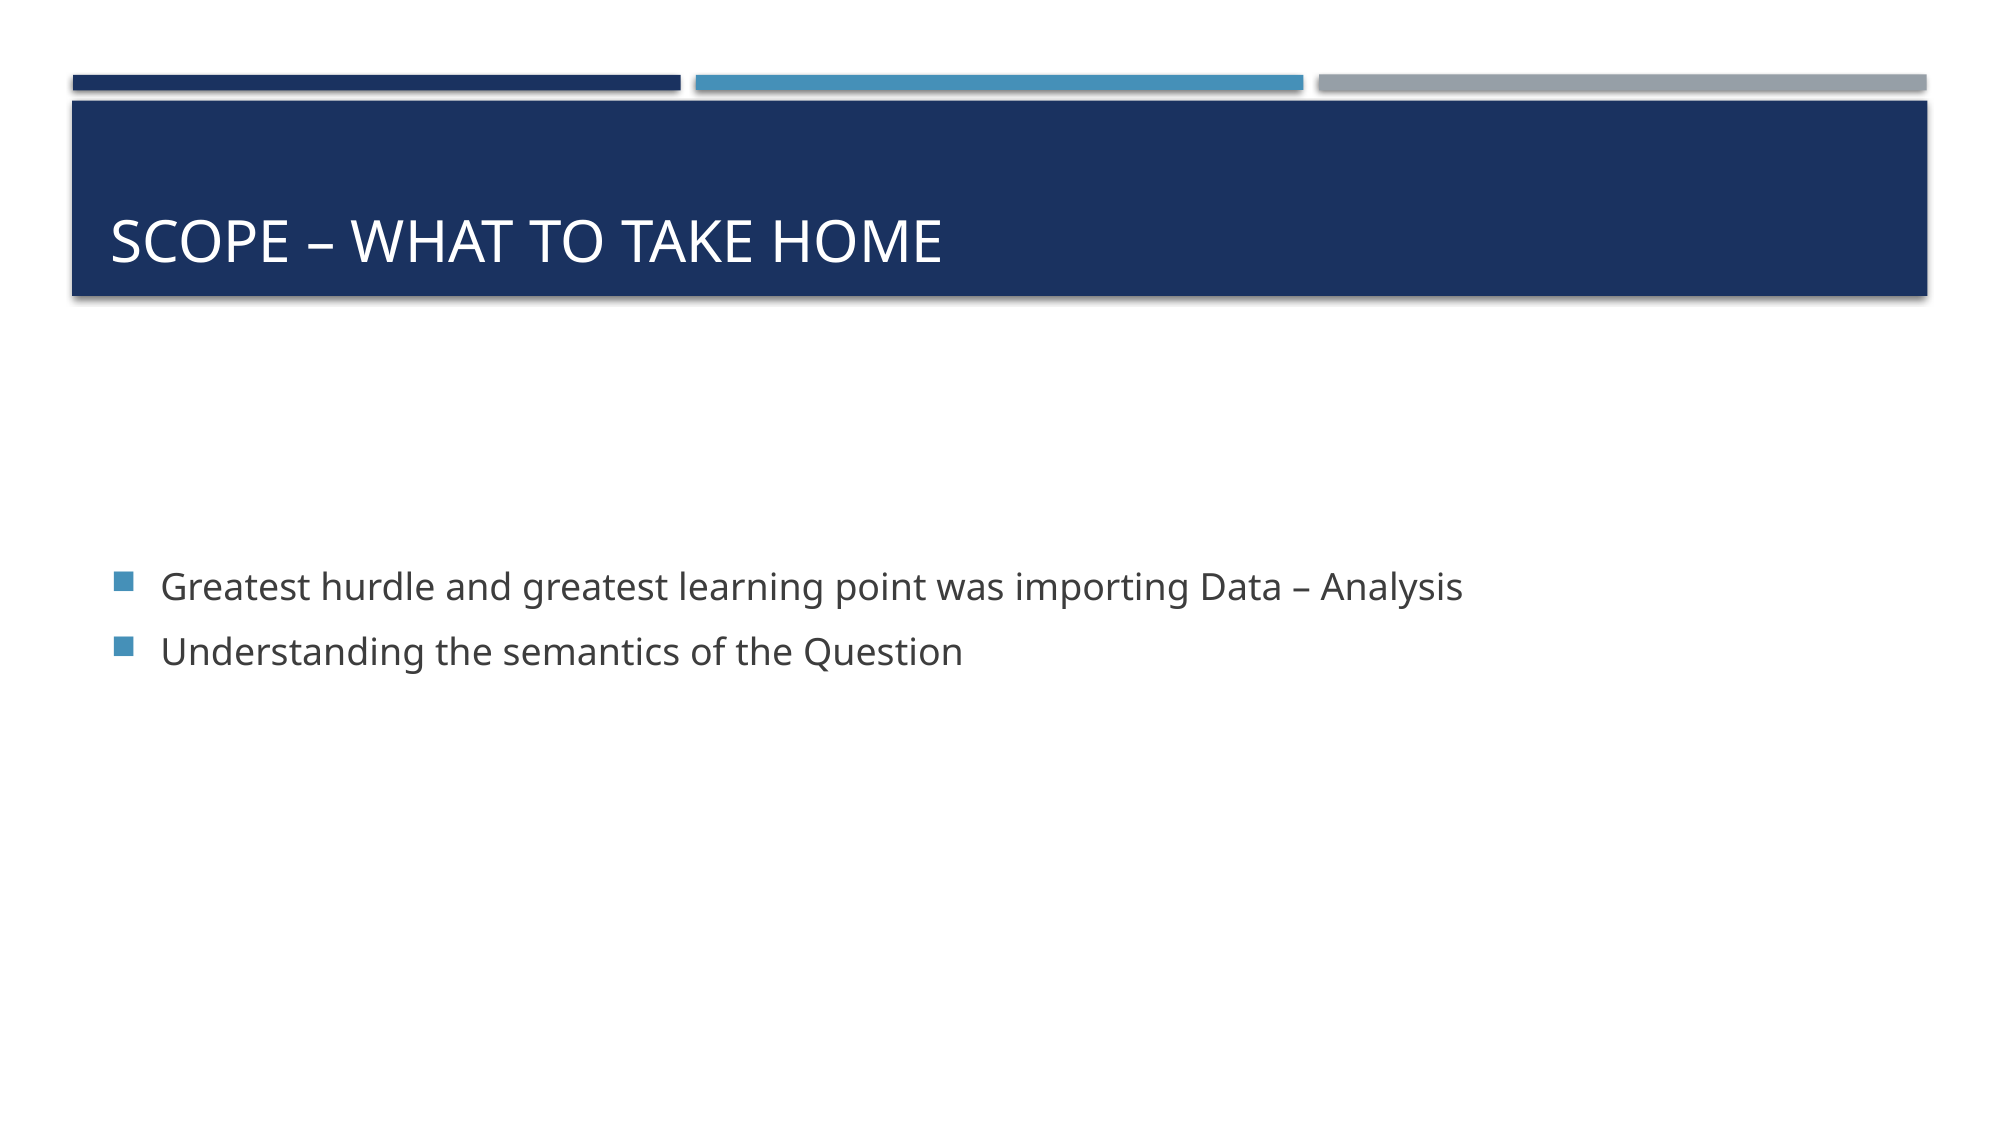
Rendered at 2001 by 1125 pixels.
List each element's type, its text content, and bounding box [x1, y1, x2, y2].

list Greatest hurdle and greatest learning point was importing Data – Analysis Understanding the semantics of the Question [95, 357, 1905, 962]
title SCOPE – what to take home [95, 115, 1905, 282]
